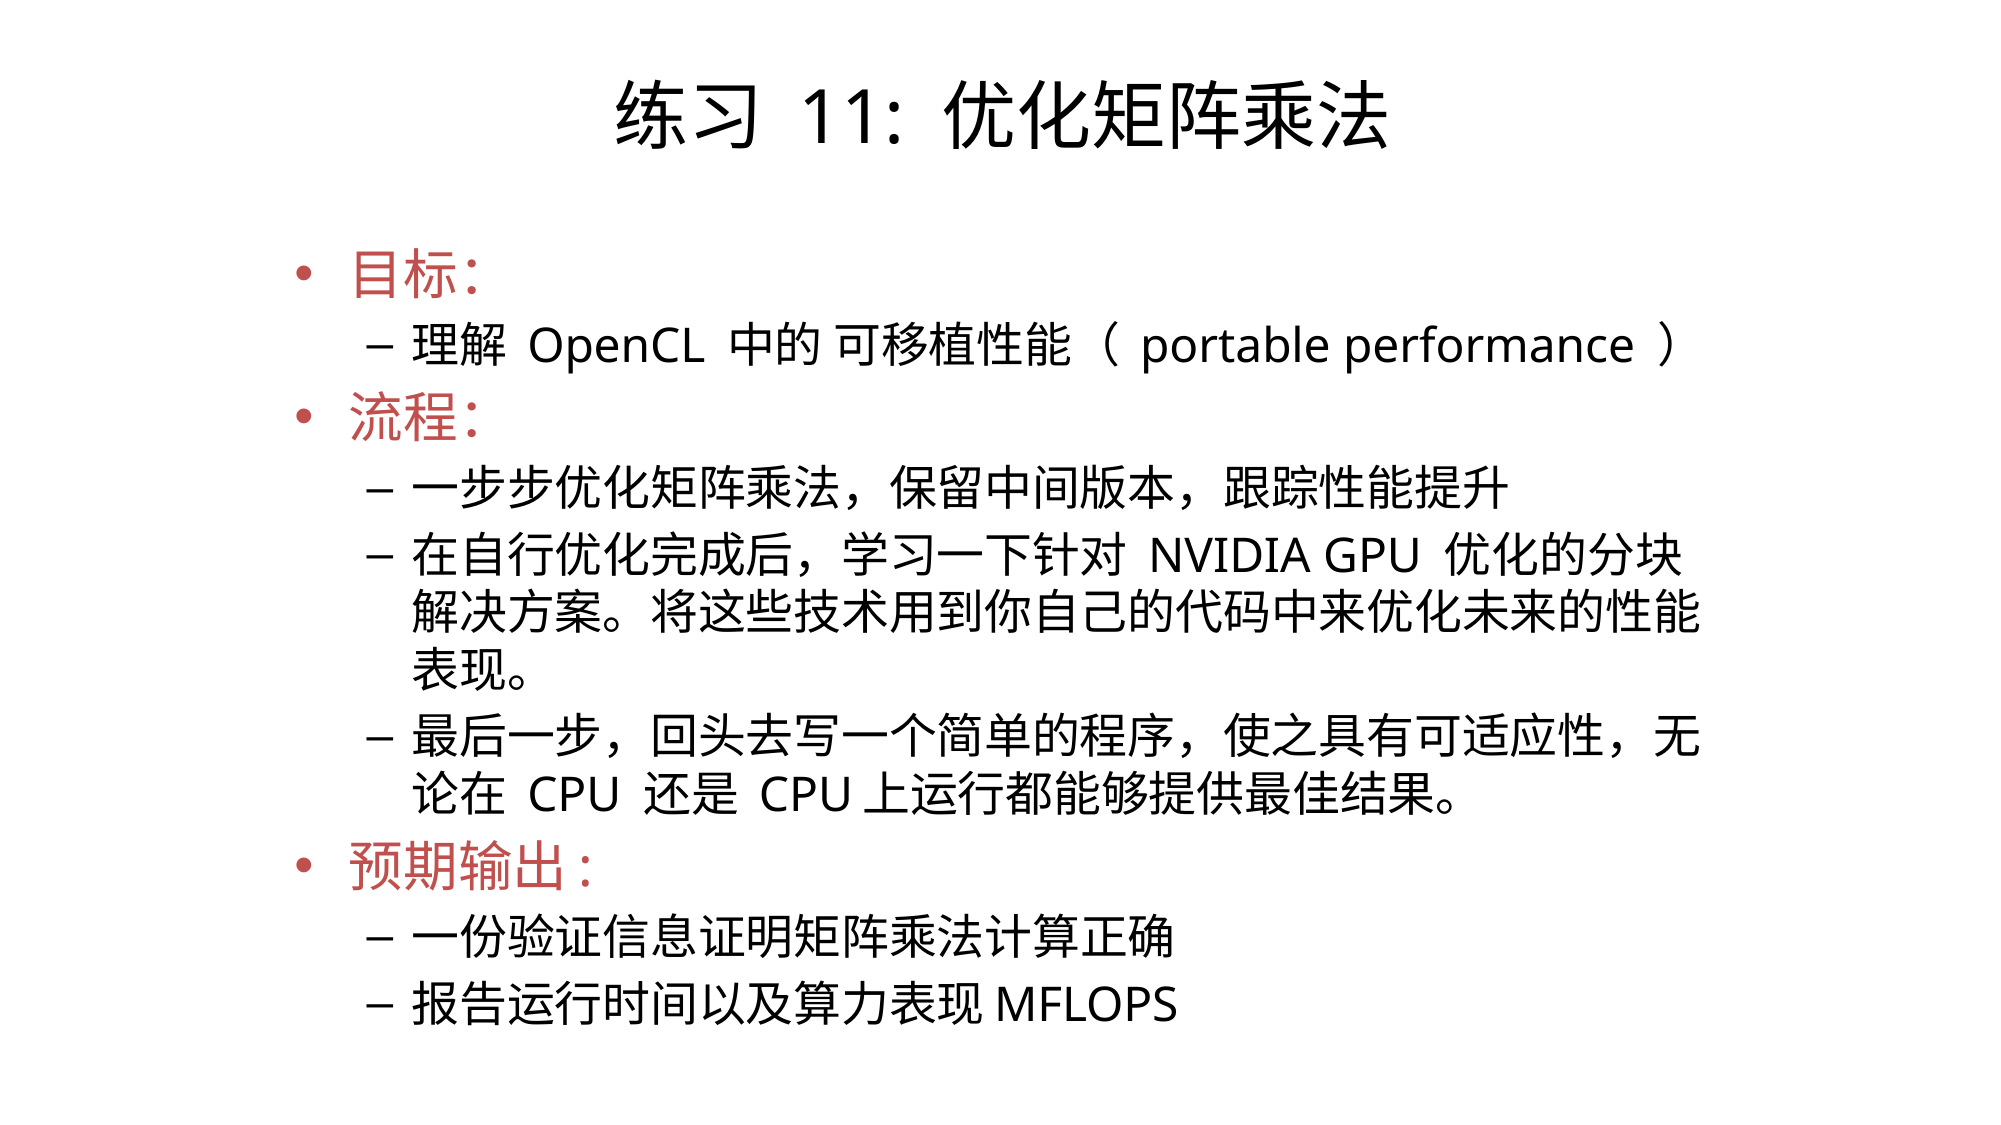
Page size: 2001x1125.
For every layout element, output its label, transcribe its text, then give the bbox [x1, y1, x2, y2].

text_box 练习 11: 优化矩阵乘法 [255, 19, 1750, 207]
text_box 目标： 理解 OpenCL 中的 可移植性能（ portable performance ） 流程： 一步步优化矩阵乘法，保留中间版本，跟踪性能提升 在自行优化完成后，学习一下针对 NVIDIA GPU 优化的分块解决方案。将这些技术用到你自己的代码中来优化未来的性能表现。 最后一步，回头去写一个简单的程序，使之具有可适应性，无论在 CPU 还是 CPU上运行都能够提供最佳结果。 预期输出: 一份验证信息证明矩阵乘法计算正确 报告运行时间以及算力表现MFLOPS [279, 232, 1721, 1059]
